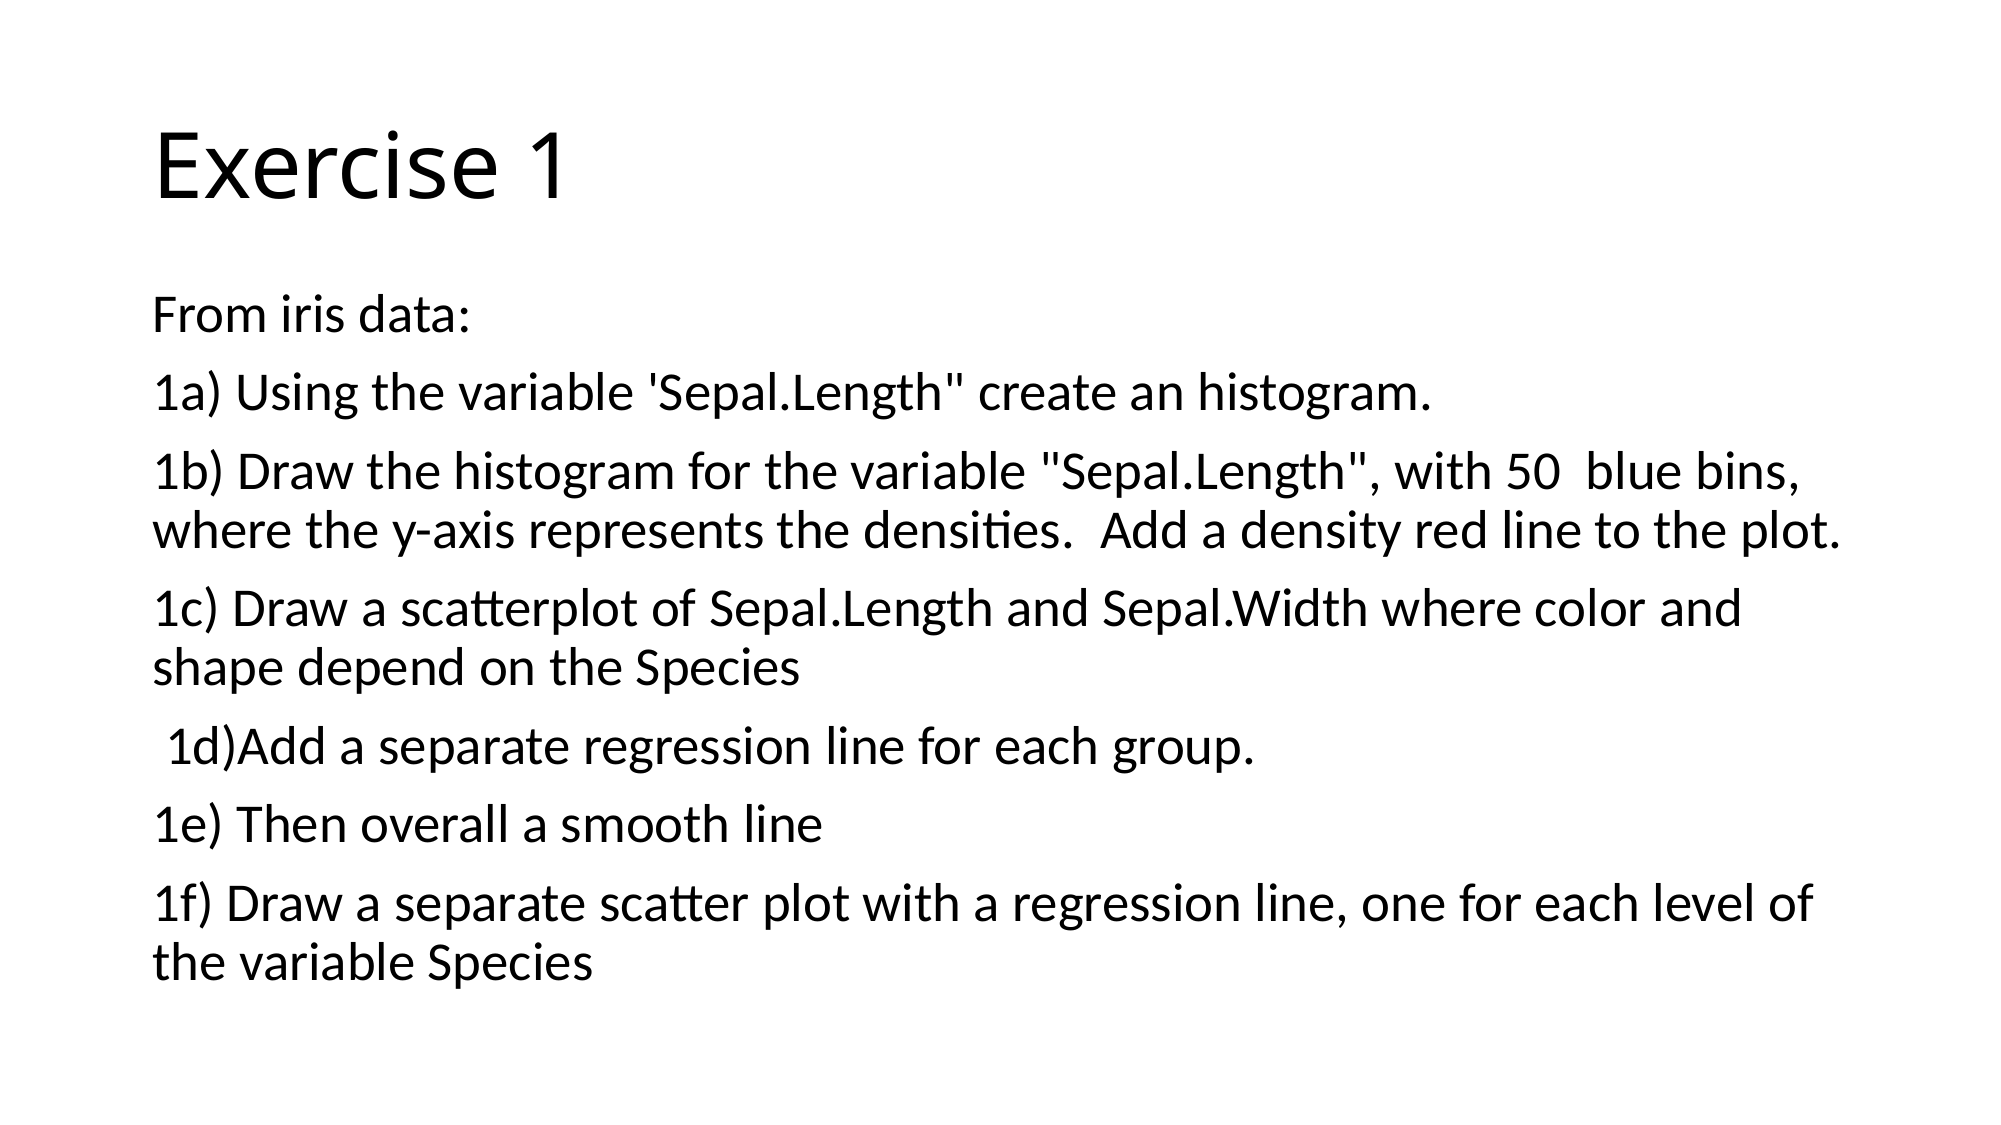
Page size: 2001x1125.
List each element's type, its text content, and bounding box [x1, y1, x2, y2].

list From iris data: 1a) Using the variable 'Sepal.Length" create an histogram. 1b) Draw the histogram for the variable "Sepal.Length", with 50 blue bins, where the y-axis represents the densities. Add a density red line to the plot. 1c) Draw a scatterplot of Sepal.Length and Sepal.Width where color and shape depend on the Species 1d)Add a separate regression line for each group. 1e) Then overall a smooth line 1f) Draw a separate scatter plot with a regression line, one for each level of the variable Species [137, 277, 1863, 1014]
title Exercise 1 [137, 59, 1863, 277]
